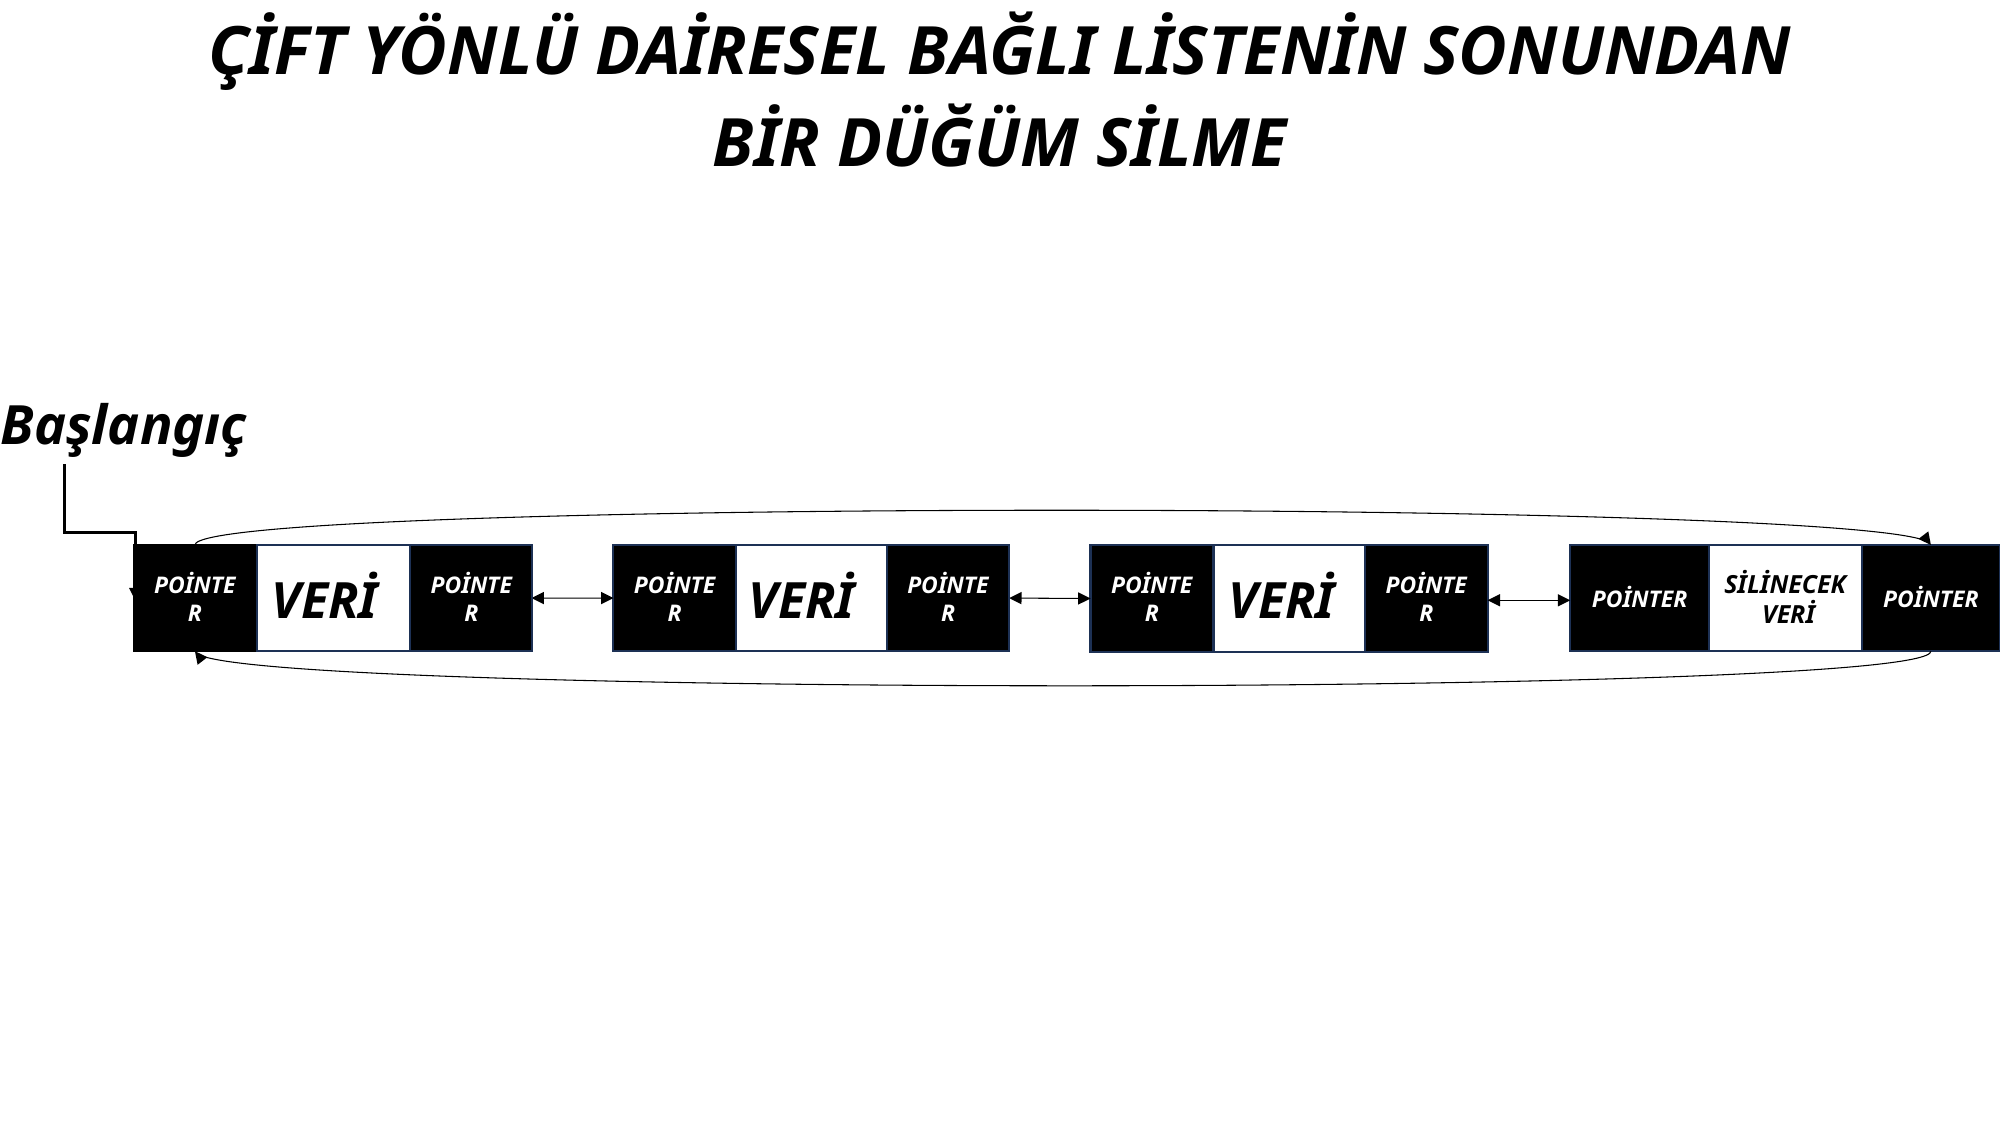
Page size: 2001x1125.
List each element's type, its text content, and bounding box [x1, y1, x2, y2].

text_box ÇİFT YÖNLÜ DAİRESEL BAĞLI LİSTENİN SONUNDAN BİR DÜĞÜM SİLME [0, 0, 2000, 207]
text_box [1931, 544, 2000, 652]
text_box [0, 383, 1931, 652]
